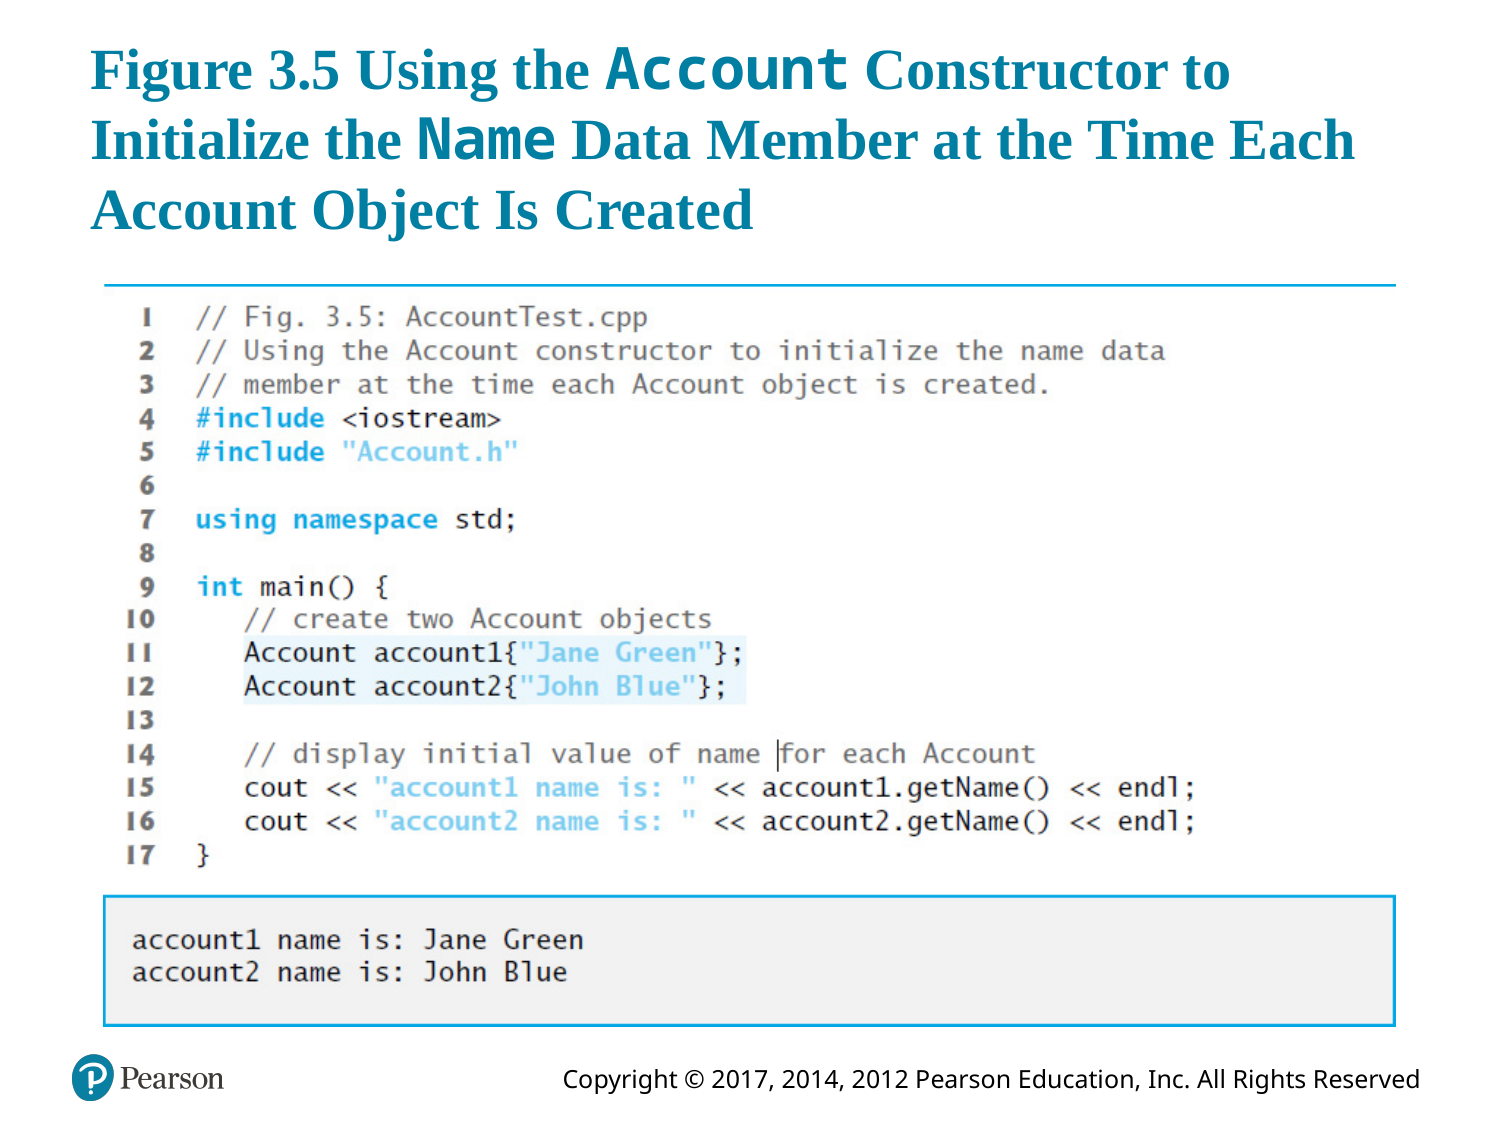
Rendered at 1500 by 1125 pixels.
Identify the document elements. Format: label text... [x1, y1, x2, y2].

picture [103, 284, 1397, 894]
picture [106, 898, 1392, 1023]
picture [72, 1087, 83, 1101]
picture [72, 1054, 88, 1070]
title Figure 3.5 Using the Account Constructor to Initialize the Name Data Member at the Time Each Account Object Is Created [75, 37, 1425, 235]
picture [98, 1054, 224, 1101]
picture [80, 1063, 106, 1088]
